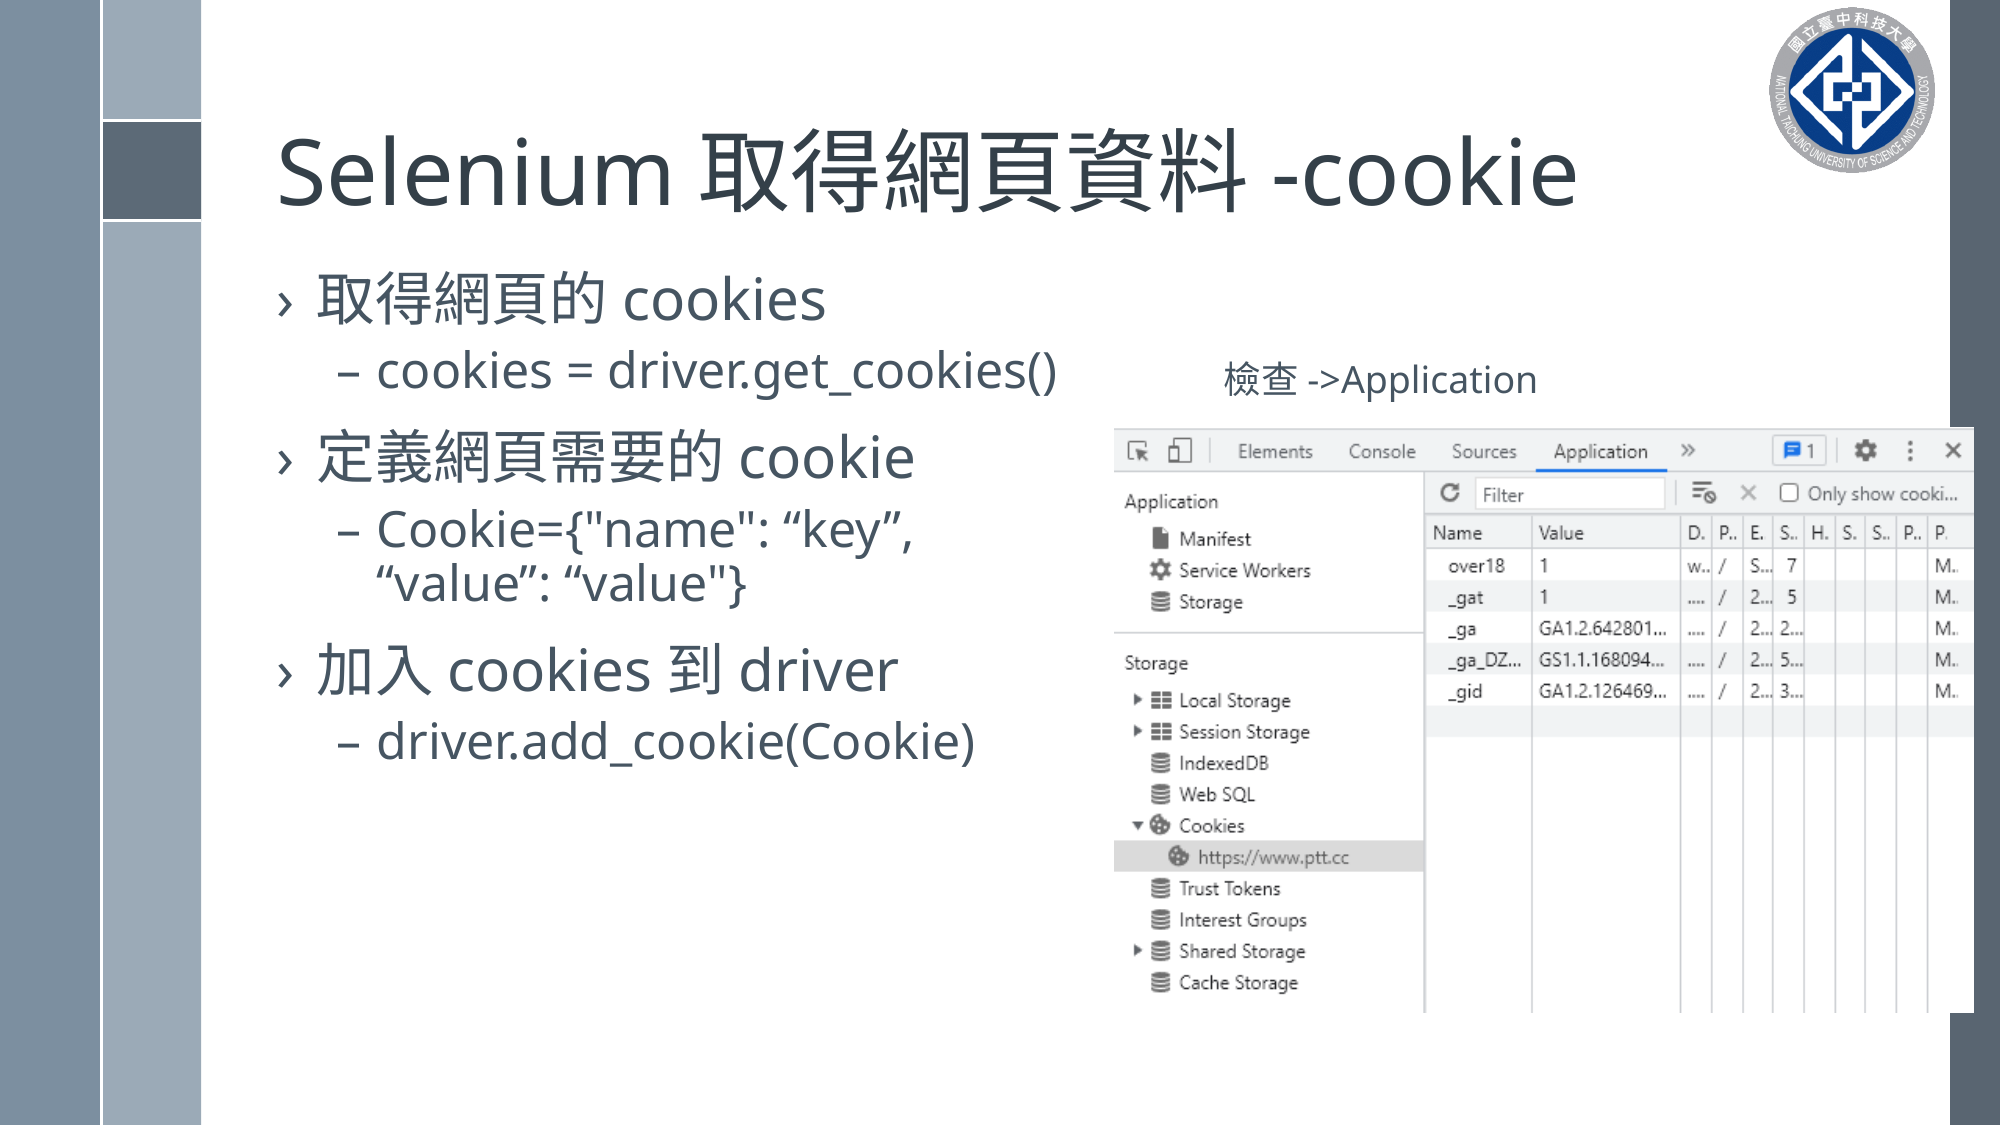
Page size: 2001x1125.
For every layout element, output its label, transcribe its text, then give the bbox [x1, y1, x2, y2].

title Selenium取得網頁資料-cookie [261, 29, 1867, 233]
list 取得網頁的cookies cookies = driver.get_cookies() 定義網頁需要的cookie Cookie={"name": “key”, “value”: “value"} 加入cookies到driver driver.add_cookie(Cookie) [261, 262, 1097, 1013]
text_box 檢查->Application [1208, 348, 1554, 409]
picture [1114, 427, 1974, 1013]
picture [1769, 7, 1935, 173]
